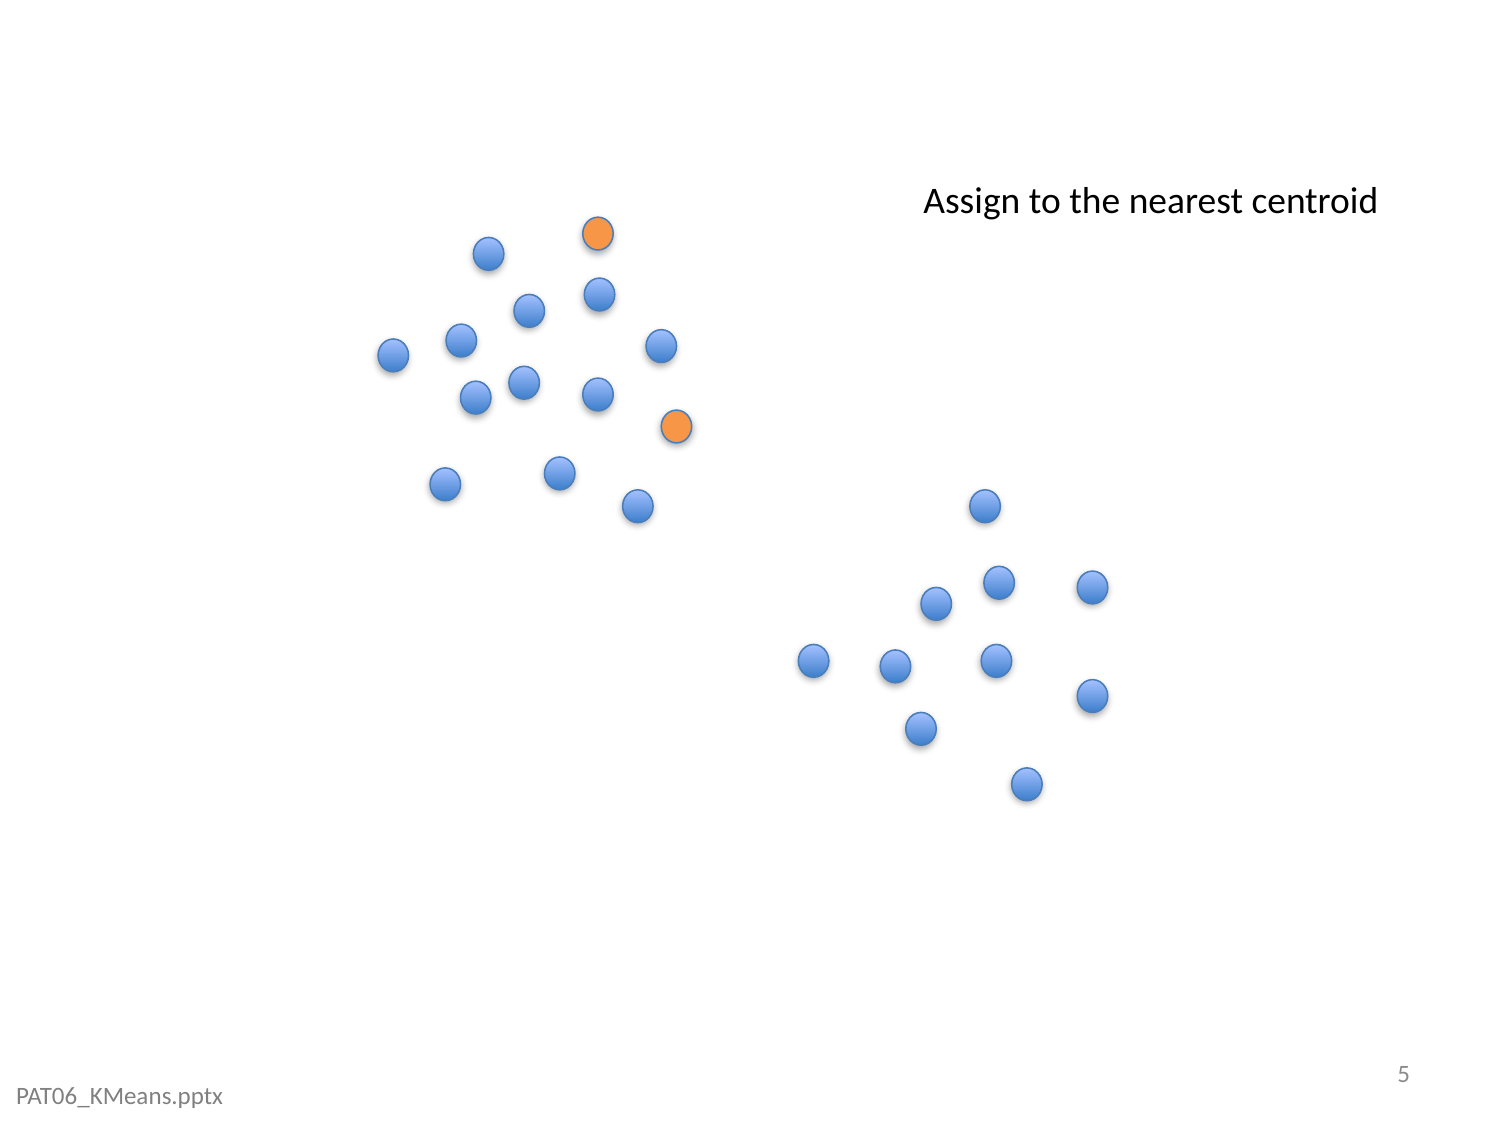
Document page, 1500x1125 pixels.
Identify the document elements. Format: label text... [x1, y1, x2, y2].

text_box [429, 467, 462, 502]
text_box [513, 293, 546, 329]
text_box [543, 456, 576, 491]
text_box [879, 649, 912, 684]
text_box [621, 489, 654, 524]
text_box [377, 338, 410, 373]
text_box [472, 236, 505, 272]
text_box PAT06_KMeans.pptx [1, 1072, 239, 1118]
text_box [645, 328, 678, 364]
text_box [583, 277, 616, 312]
slide_number 5 [1074, 1042, 1425, 1103]
text_box [983, 565, 1016, 600]
text_box Assign to the nearest centroid [908, 168, 1394, 229]
text_box [660, 409, 693, 444]
text_box [969, 489, 1002, 524]
text_box [581, 377, 614, 412]
text_box [581, 216, 614, 251]
text_box [1076, 678, 1109, 714]
text_box [508, 365, 541, 400]
text_box [459, 380, 492, 415]
text_box [445, 323, 478, 358]
text_box [1010, 767, 1043, 802]
text_box [1076, 570, 1109, 605]
text_box [797, 643, 830, 679]
text_box [920, 586, 953, 622]
text_box [905, 711, 938, 747]
text_box [980, 643, 1013, 679]
